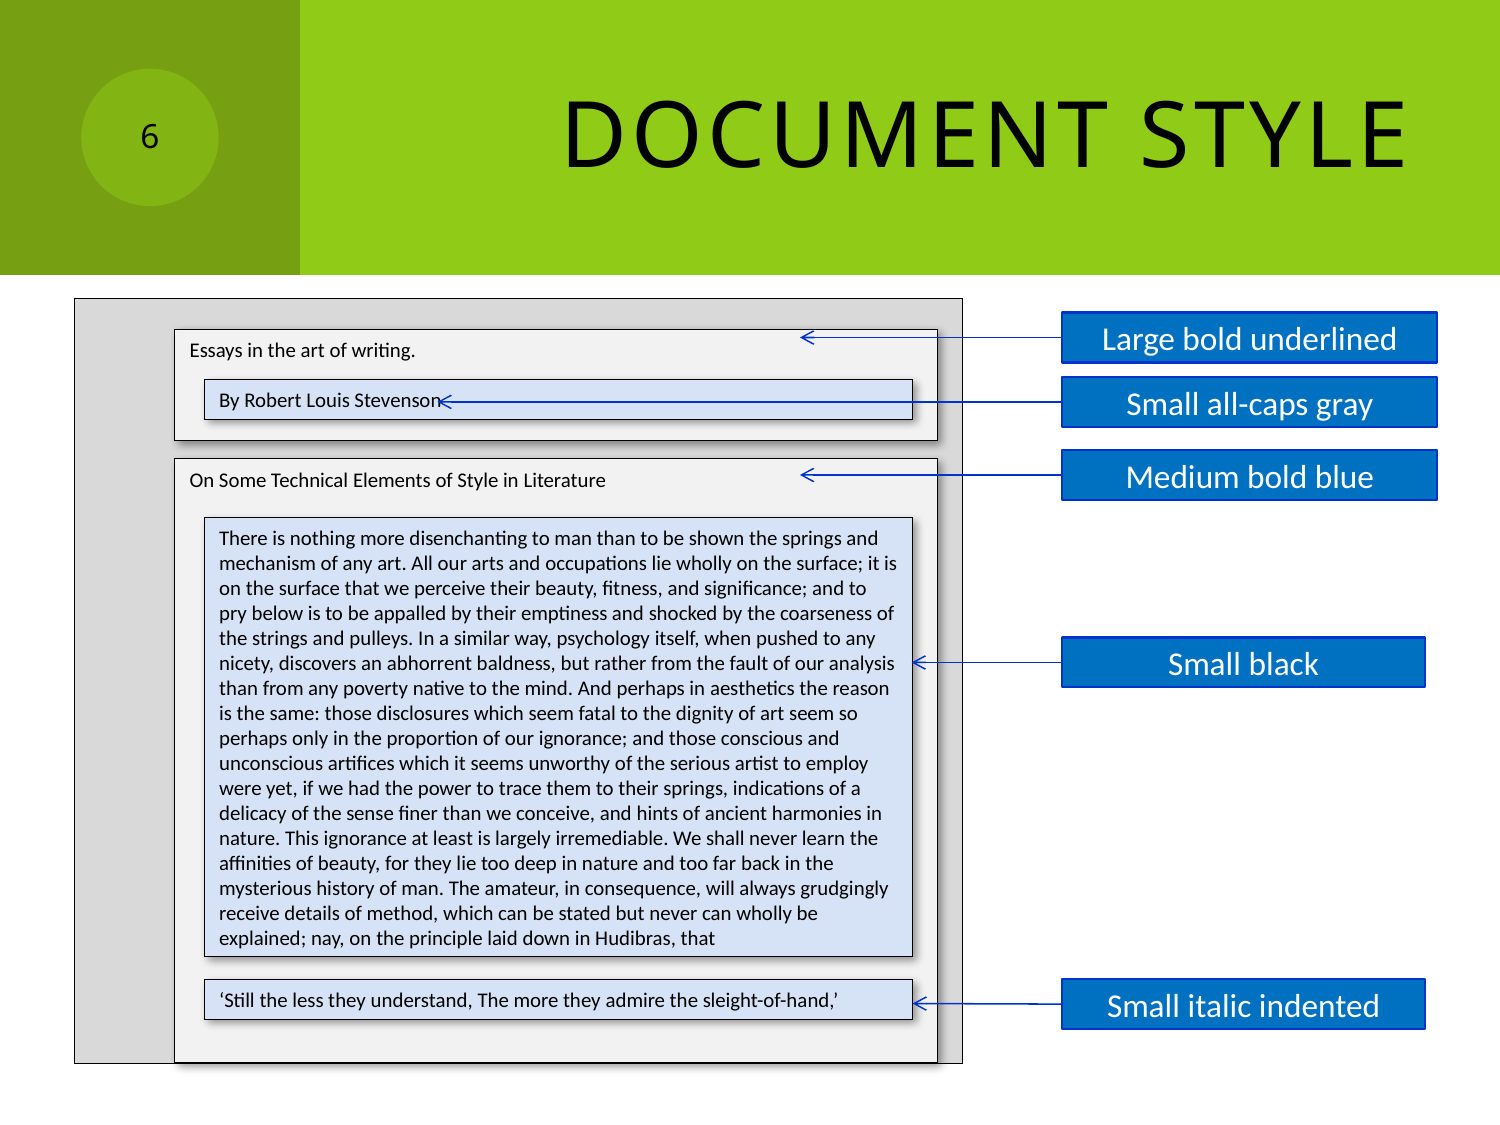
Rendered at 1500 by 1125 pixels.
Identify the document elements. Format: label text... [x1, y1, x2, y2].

text_box ‘Still the less they understand, The more they admire the sleight-of-hand,’ [204, 979, 913, 1020]
text_box There is nothing more disenchanting to man than to be shown the springs and mechanism of any art. All our arts and occupations lie wholly on the surface; it is on the surface that we perceive their beauty, fitness, and significance; and to pry below is to be appalled by their emptiness and shocked by the coarseness of the strings and pulleys. In a similar way, psychology itself, when pushed to any nicety, discovers an abhorrent baldness, but rather from the fault of our analysis than from any poverty native to the mind. And perhaps in aesthetics the reason is the same: those disclosures which seem fatal to the dignity of art seem so perhaps only in the proportion of our ignorance; and those conscious and unconscious artifices which it seems unworthy of the serious artist to employ were yet, if we had the power to trace them to their springs, indications of a delicacy of the sense finer than we conceive, and hints of ancient harmonies in nature. This ignorance at least is largely irremediable. We shall never learn the affinities of beauty, for they lie too deep in nature and too far back in the mysterious history of man. The amateur, in consequence, will always grudgingly receive details of method, which can be stated but never can wholly be explained; nay, on the principle laid down in Hudibras, that [204, 517, 913, 957]
text_box [74, 298, 963, 1064]
text_box By Robert Louis Stevenson [204, 379, 913, 420]
text_box Essays in the art of writing. [174, 329, 938, 441]
text_box Small all-caps gray [1058, 373, 1442, 431]
text_box Small black [1058, 633, 1429, 692]
slide_number 6 [87, 87, 213, 188]
title Document Style [399, 37, 1425, 225]
text_box Medium bold blue [1058, 446, 1442, 504]
text_box Large bold underlined [1058, 308, 1442, 367]
text_box Small italic indented [1058, 975, 1429, 1033]
text_box On Some Technical Elements of Style in Literature [174, 458, 938, 1063]
